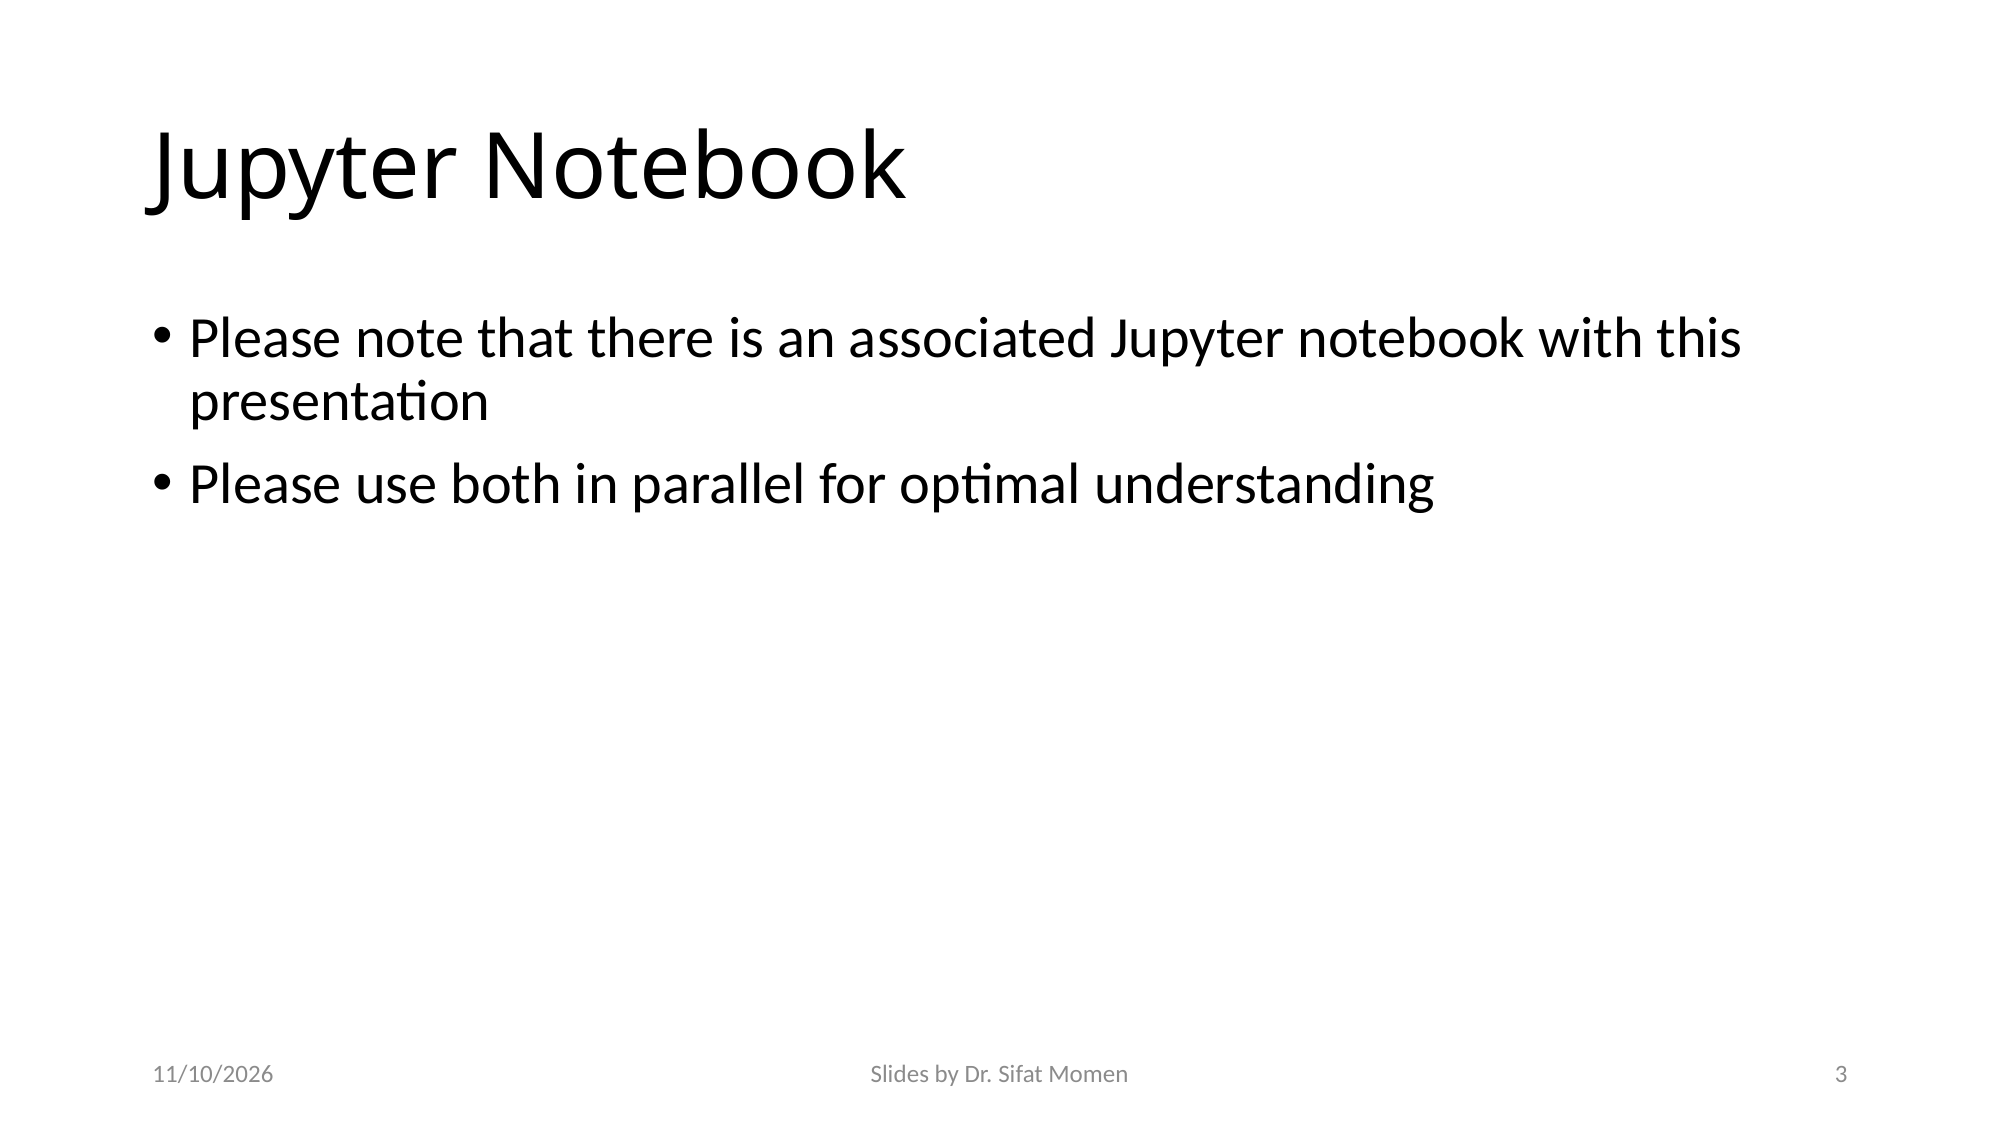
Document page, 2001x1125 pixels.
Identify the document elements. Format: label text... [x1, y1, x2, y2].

footer Slides by Dr. Sifat Momen [662, 1042, 1338, 1103]
slide_number 3 [1412, 1042, 1863, 1103]
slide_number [137, 1042, 588, 1103]
title Jupyter Notebook [137, 59, 1863, 278]
list Please note that there is an associated Jupyter notebook with this presentation Please use both in parallel for optimal understanding [137, 299, 1863, 1014]
